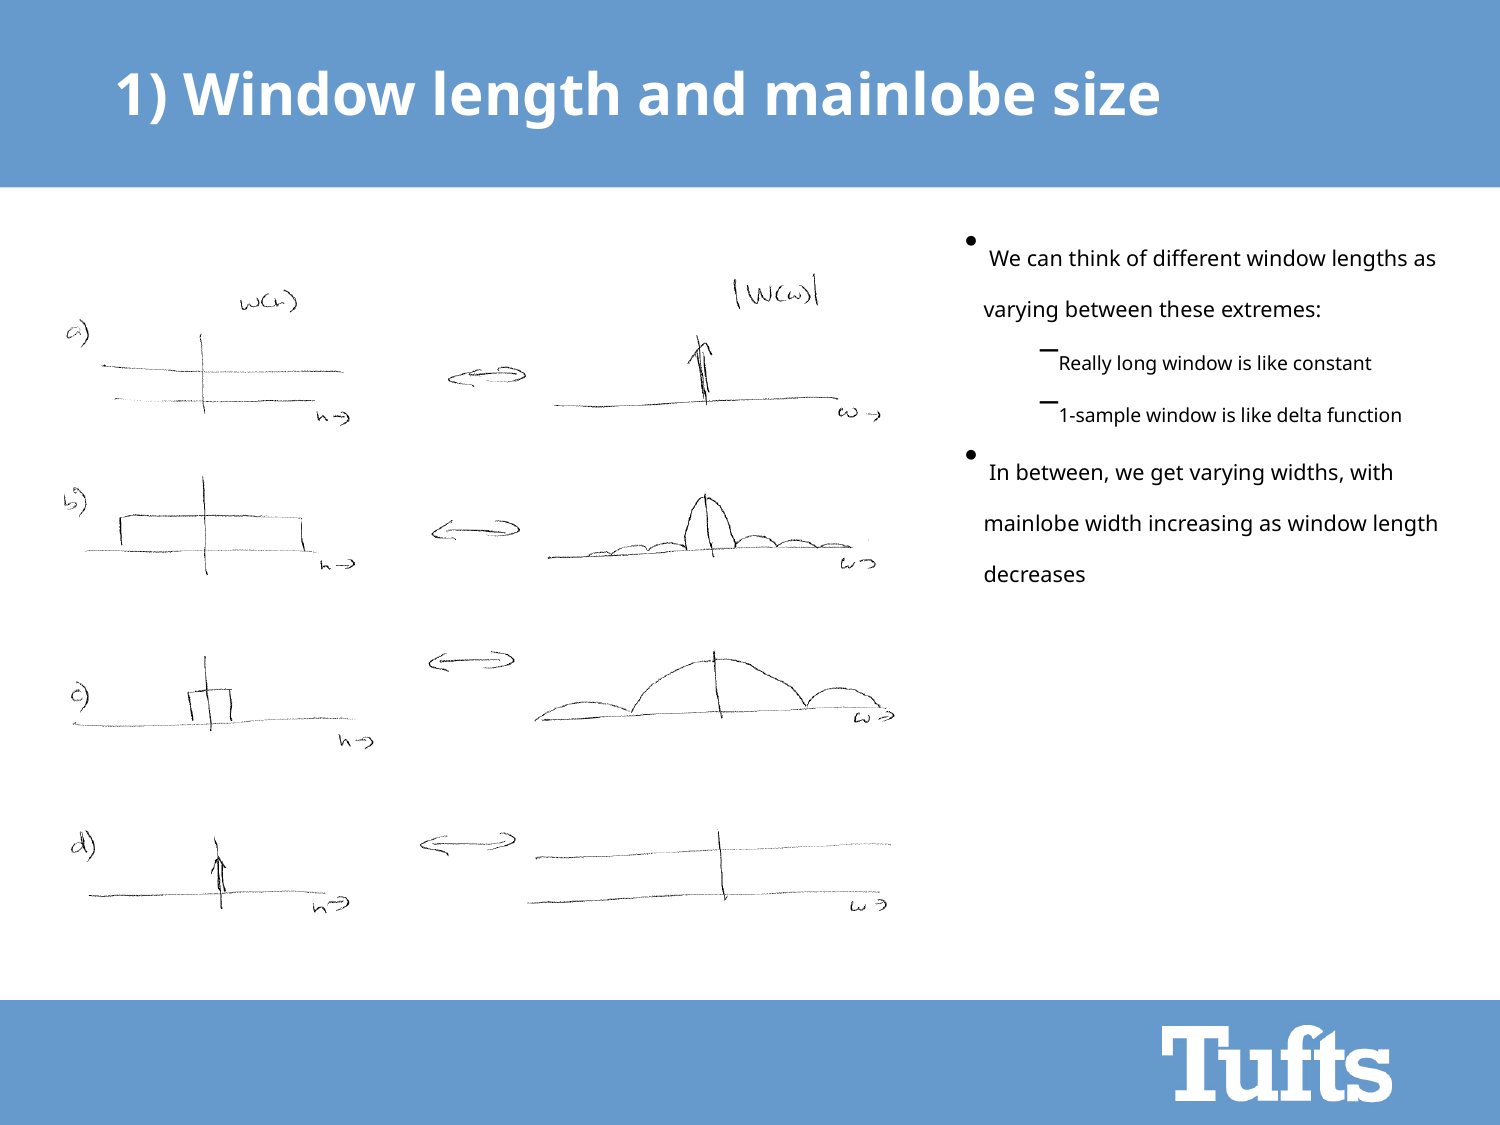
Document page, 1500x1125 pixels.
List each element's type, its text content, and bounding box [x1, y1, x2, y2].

text_box We can think of different window lengths as varying between these extremes: Really long window is like constant 1-sample window is like delta function In between, we get varying widths, with mainlobe width increasing as window length decreases [949, 212, 1475, 988]
title 1) Window length and mainlobe size [99, 50, 1375, 125]
picture [49, 237, 909, 970]
picture [1162, 1014, 1392, 1113]
